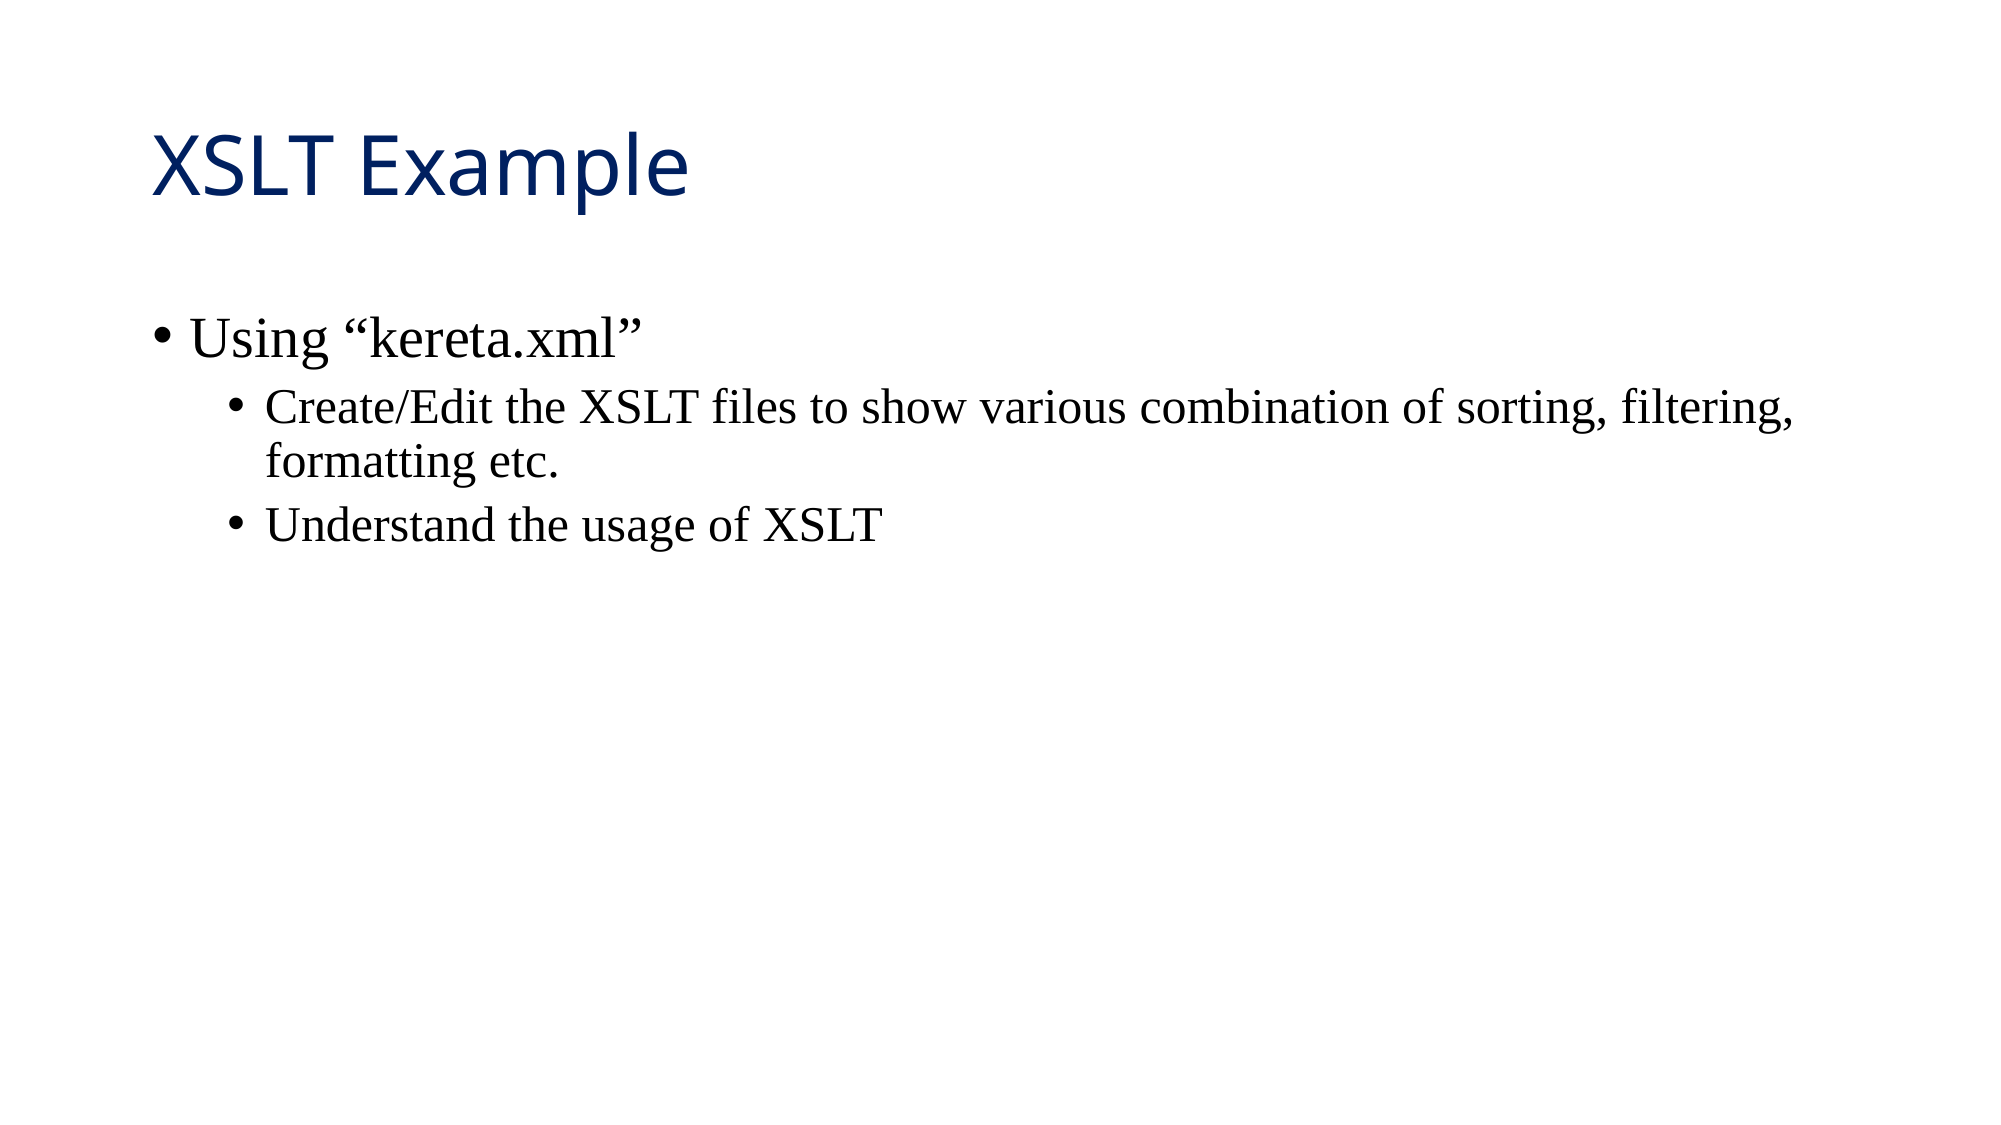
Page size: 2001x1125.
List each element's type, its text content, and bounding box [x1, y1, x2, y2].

title XSLT Example [137, 59, 1863, 278]
list Using “kereta.xml” Create/Edit the XSLT files to show various combination of sorting, filtering, formatting etc. Understand the usage of XSLT [137, 299, 1863, 1014]
